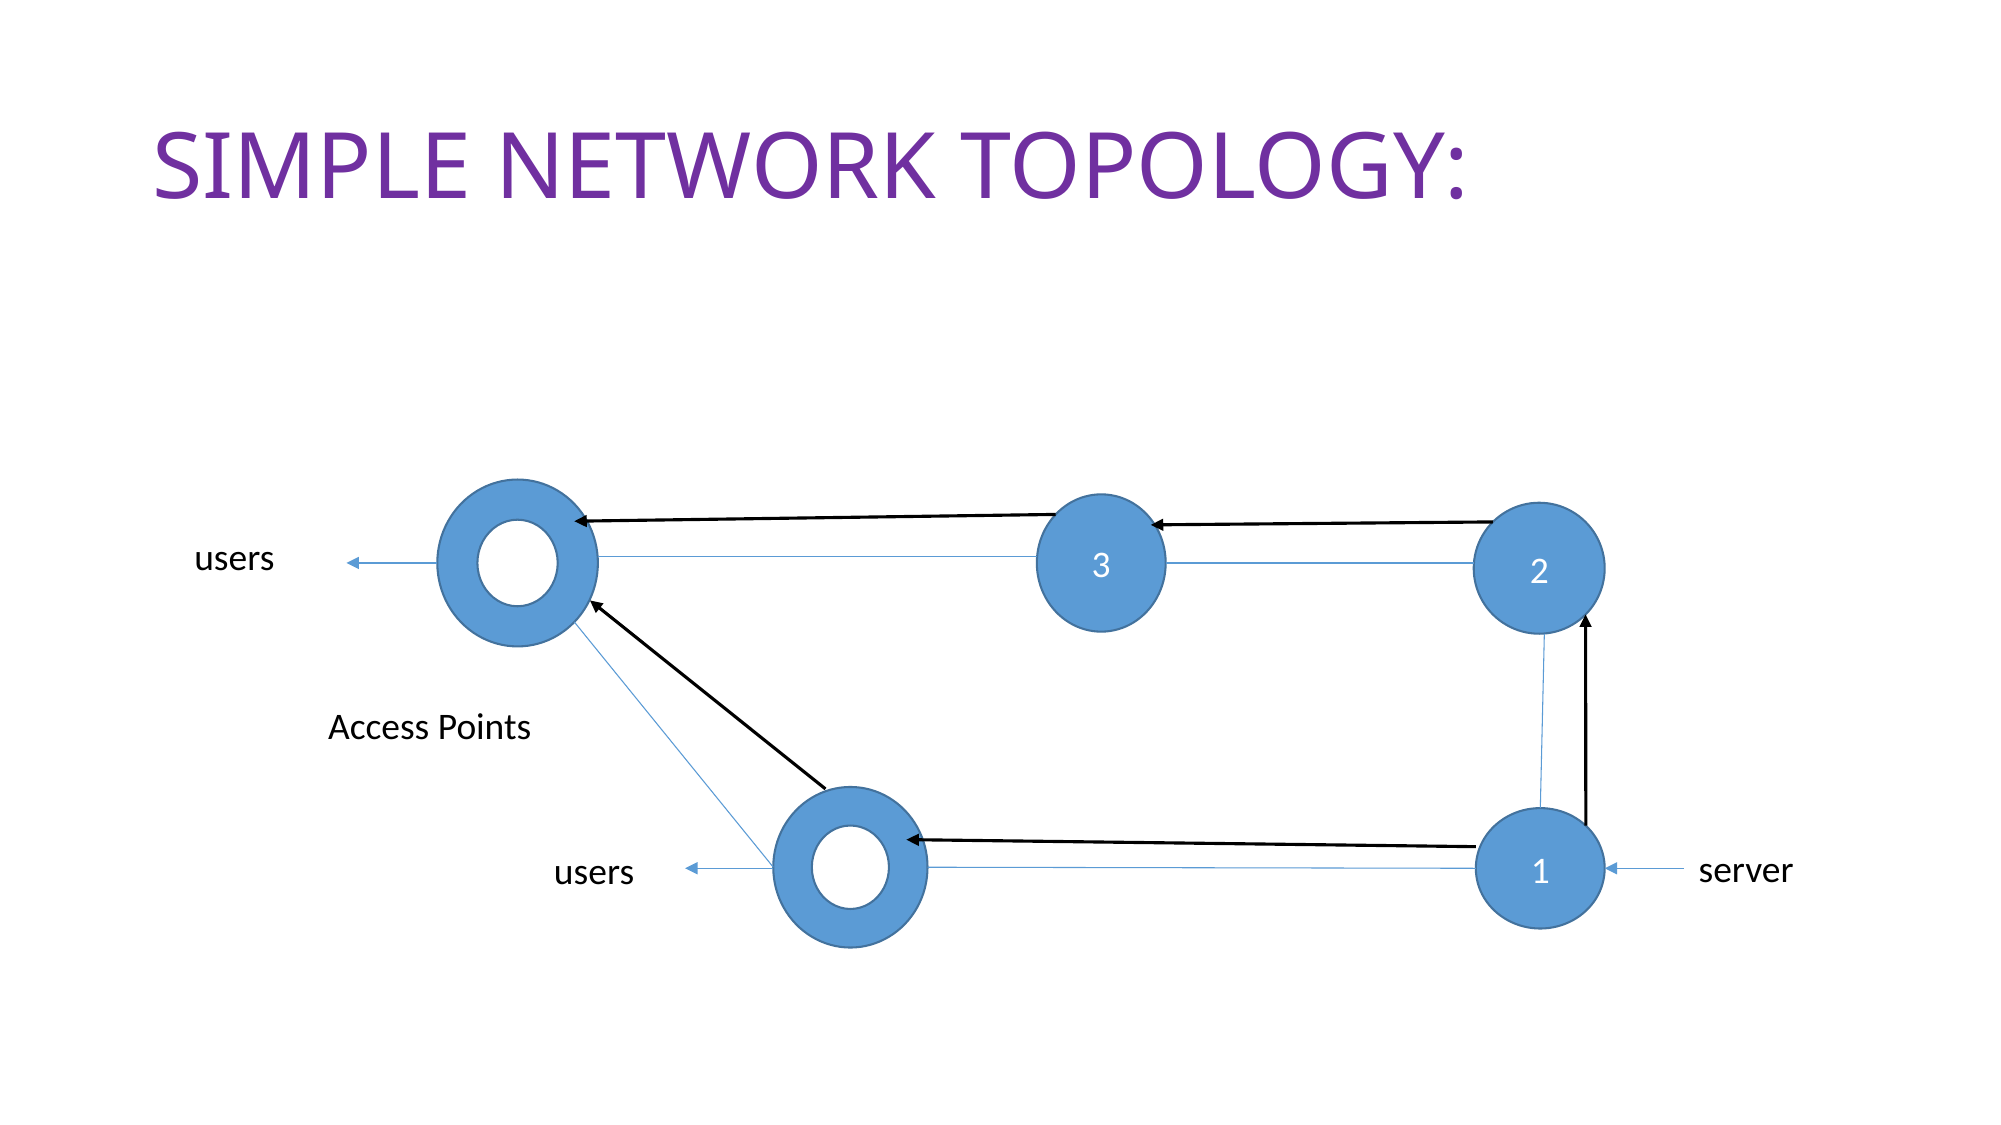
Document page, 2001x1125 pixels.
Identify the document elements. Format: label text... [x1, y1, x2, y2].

text_box 3 [1035, 493, 1167, 633]
text_box [772, 785, 929, 949]
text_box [1150, 521, 1493, 525]
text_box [574, 514, 1056, 522]
text_box 2 [1472, 501, 1606, 635]
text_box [1540, 633, 1545, 809]
text_box server [1683, 837, 1861, 898]
title SIMPLE NETWORK TOPOLOGY: [137, 59, 1863, 278]
text_box 1 [1474, 807, 1606, 930]
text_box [589, 600, 826, 789]
text_box users [539, 839, 666, 900]
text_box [574, 621, 796, 811]
text_box Access Points [313, 694, 574, 755]
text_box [906, 839, 1476, 847]
text_box [436, 478, 599, 648]
text_box users [179, 525, 333, 586]
